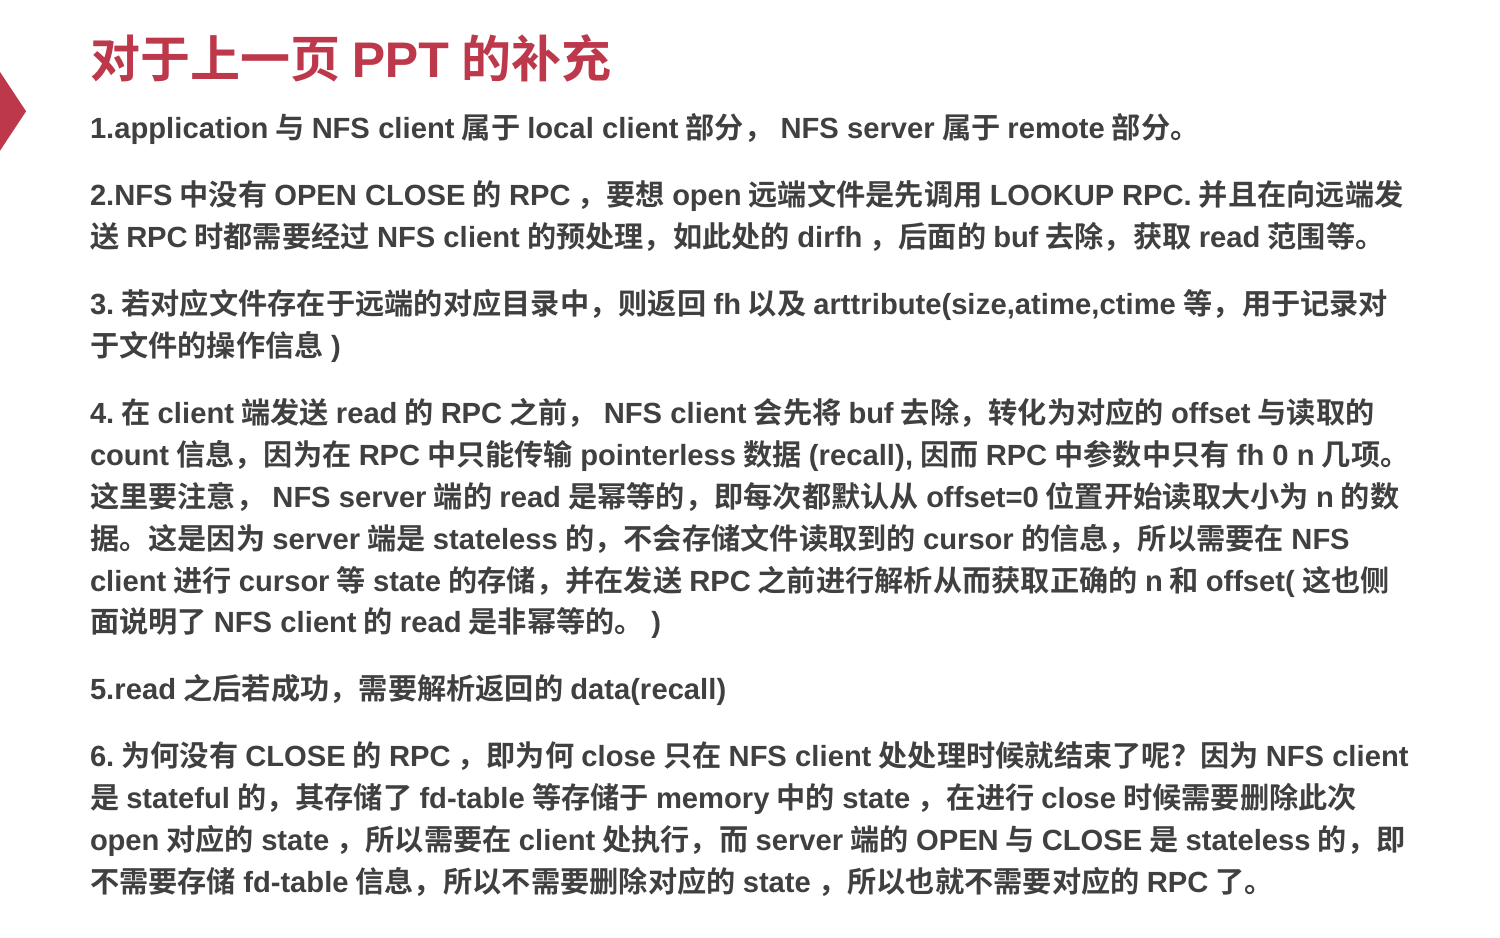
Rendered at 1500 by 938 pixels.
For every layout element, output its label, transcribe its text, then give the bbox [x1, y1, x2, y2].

slide_number [1074, 868, 1425, 919]
list 1.application与NFS client属于local client部分，NFS server属于remote部分。 2.NFS中没有OPEN CLOSE的RPC，要想open远端文件是先调用LOOKUP RPC.并且在向远端发送RPC时都需要经过NFS client的预处理，如此处的dirfh，后面的buf去除，获取read范围等。 3.若对应文件存在于远端的对应目录中，则返回fh以及arttribute(size,atime,ctime等，用于记录对于文件的操作信息) 4.在client端发送read的RPC之前，NFS client会先将buf去除，转化为对应的offset与读取的count信息，因为在RPC中只能传输pointerless数据(recall),因而RPC中参数中只有fh 0 n几项。这里要注意，NFS server端的read是幂等的，即每次都默认从offset=0位置开始读取大小为n的数据。这是因为server端是stateless的，不会存储文件读取到的cursor的信息，所以需要在NFS client进行cursor等state的存储，并在发送RPC之前进行解析从而获取正确的n和offset(这也侧面说明了NFS client的read是非幂等的。) 5.read之后若成功，需要解析返回的data(recall) 6.为何没有CLOSE的RPC，即为何close只在NFS client处处理时候就结束了呢？因为NFS client是stateful的，其存储了fd-table等存储于memory中的state，在进行close时候需要删除此次open对应的state，所以需要在client处执行，而server端的OPEN与CLOSE是stateless的，即不需要存储fd-table信息，所以不需要删除对应的state，所以也就不需要对应的RPC了。 [75, 95, 1425, 912]
title 对于上一页PPT的补充 [75, 19, 1425, 95]
